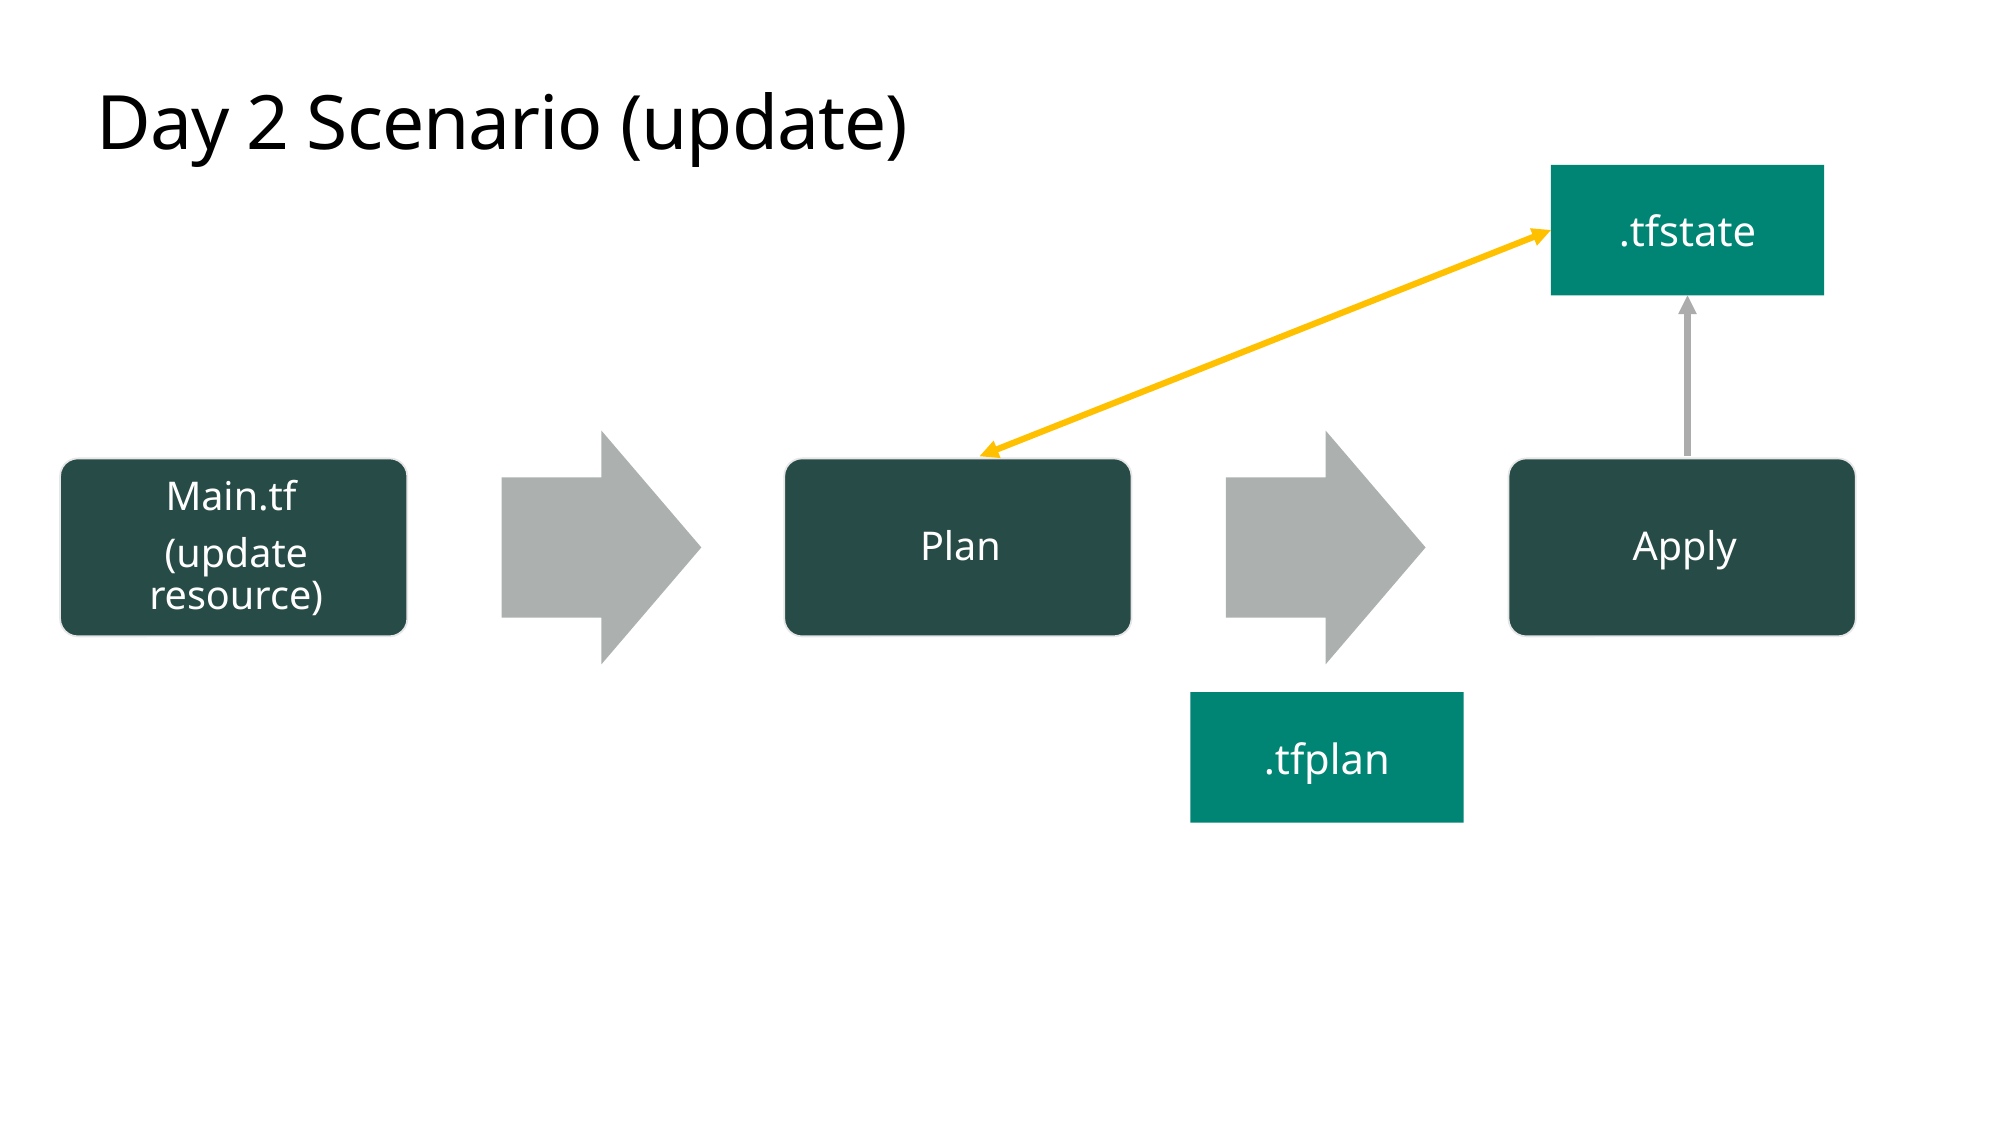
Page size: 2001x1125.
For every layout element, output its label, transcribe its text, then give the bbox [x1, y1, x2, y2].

text_box .tfstate [1550, 164, 1825, 296]
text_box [59, 402, 1857, 693]
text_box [979, 229, 1551, 457]
title Day 2 Scenario (update) [96, 75, 1904, 166]
text_box .tfplan [1190, 693, 1464, 823]
